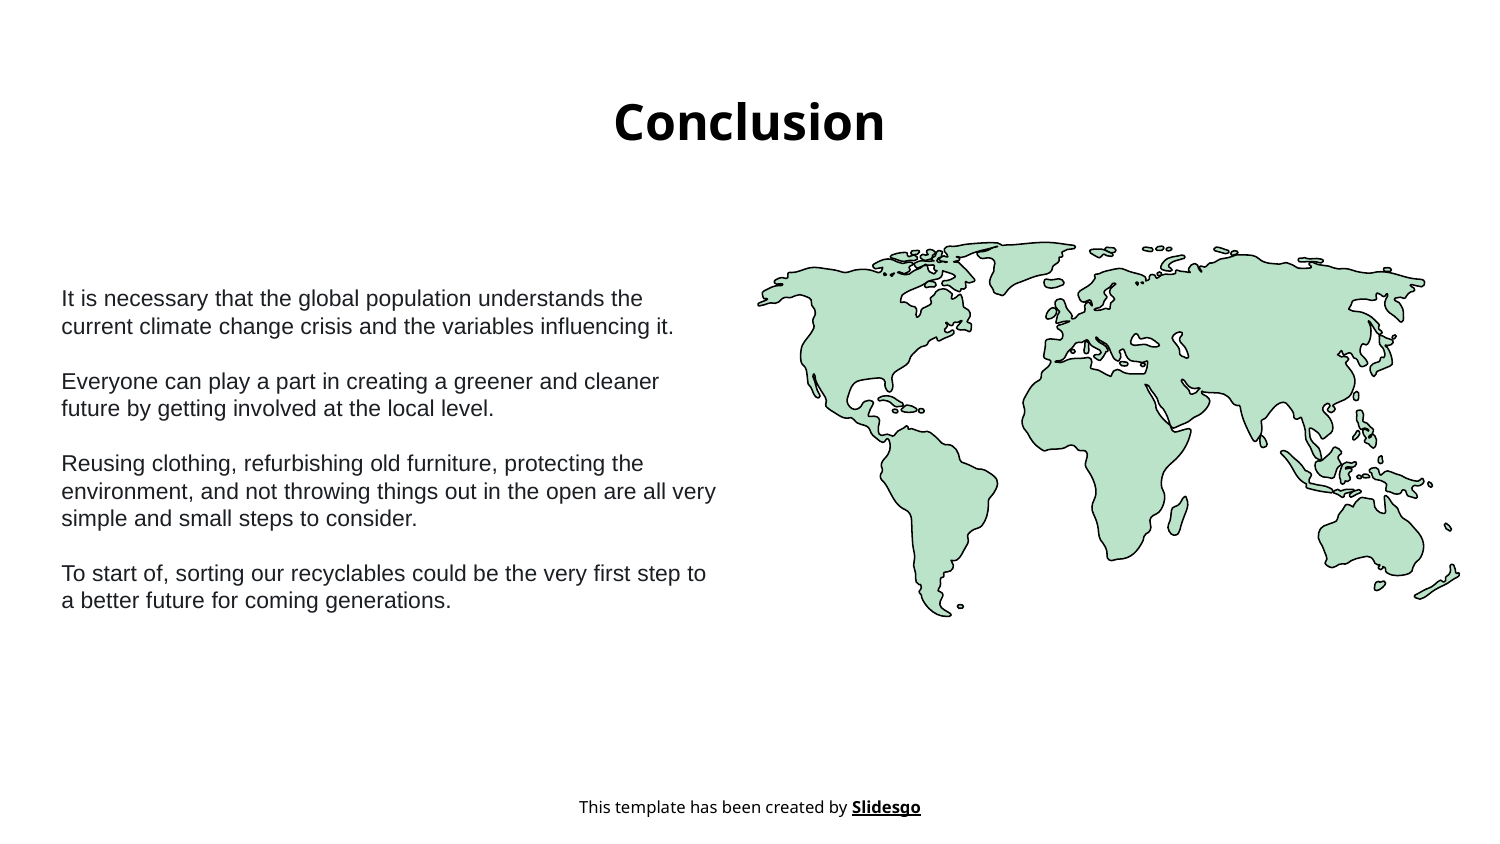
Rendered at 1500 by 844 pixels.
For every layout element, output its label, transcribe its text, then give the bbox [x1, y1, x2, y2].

title Conclusion [116, 75, 1383, 165]
text_box This template has been created by Slidesgo [503, 794, 996, 822]
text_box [757, 242, 1460, 617]
subtitle It is necessary that the global population understands the current climate change crisis and the variables influencing it. Everyone can play a part in creating a greener and cleaner future by getting involved at the local level. Reusing clothing, refurbishing old furniture, protecting the environment, and not throwing things out in the open are all very simple and small steps to consider. To start of, sorting our recyclables could be the very first step to a better future for coming generations. [21, 249, 737, 707]
